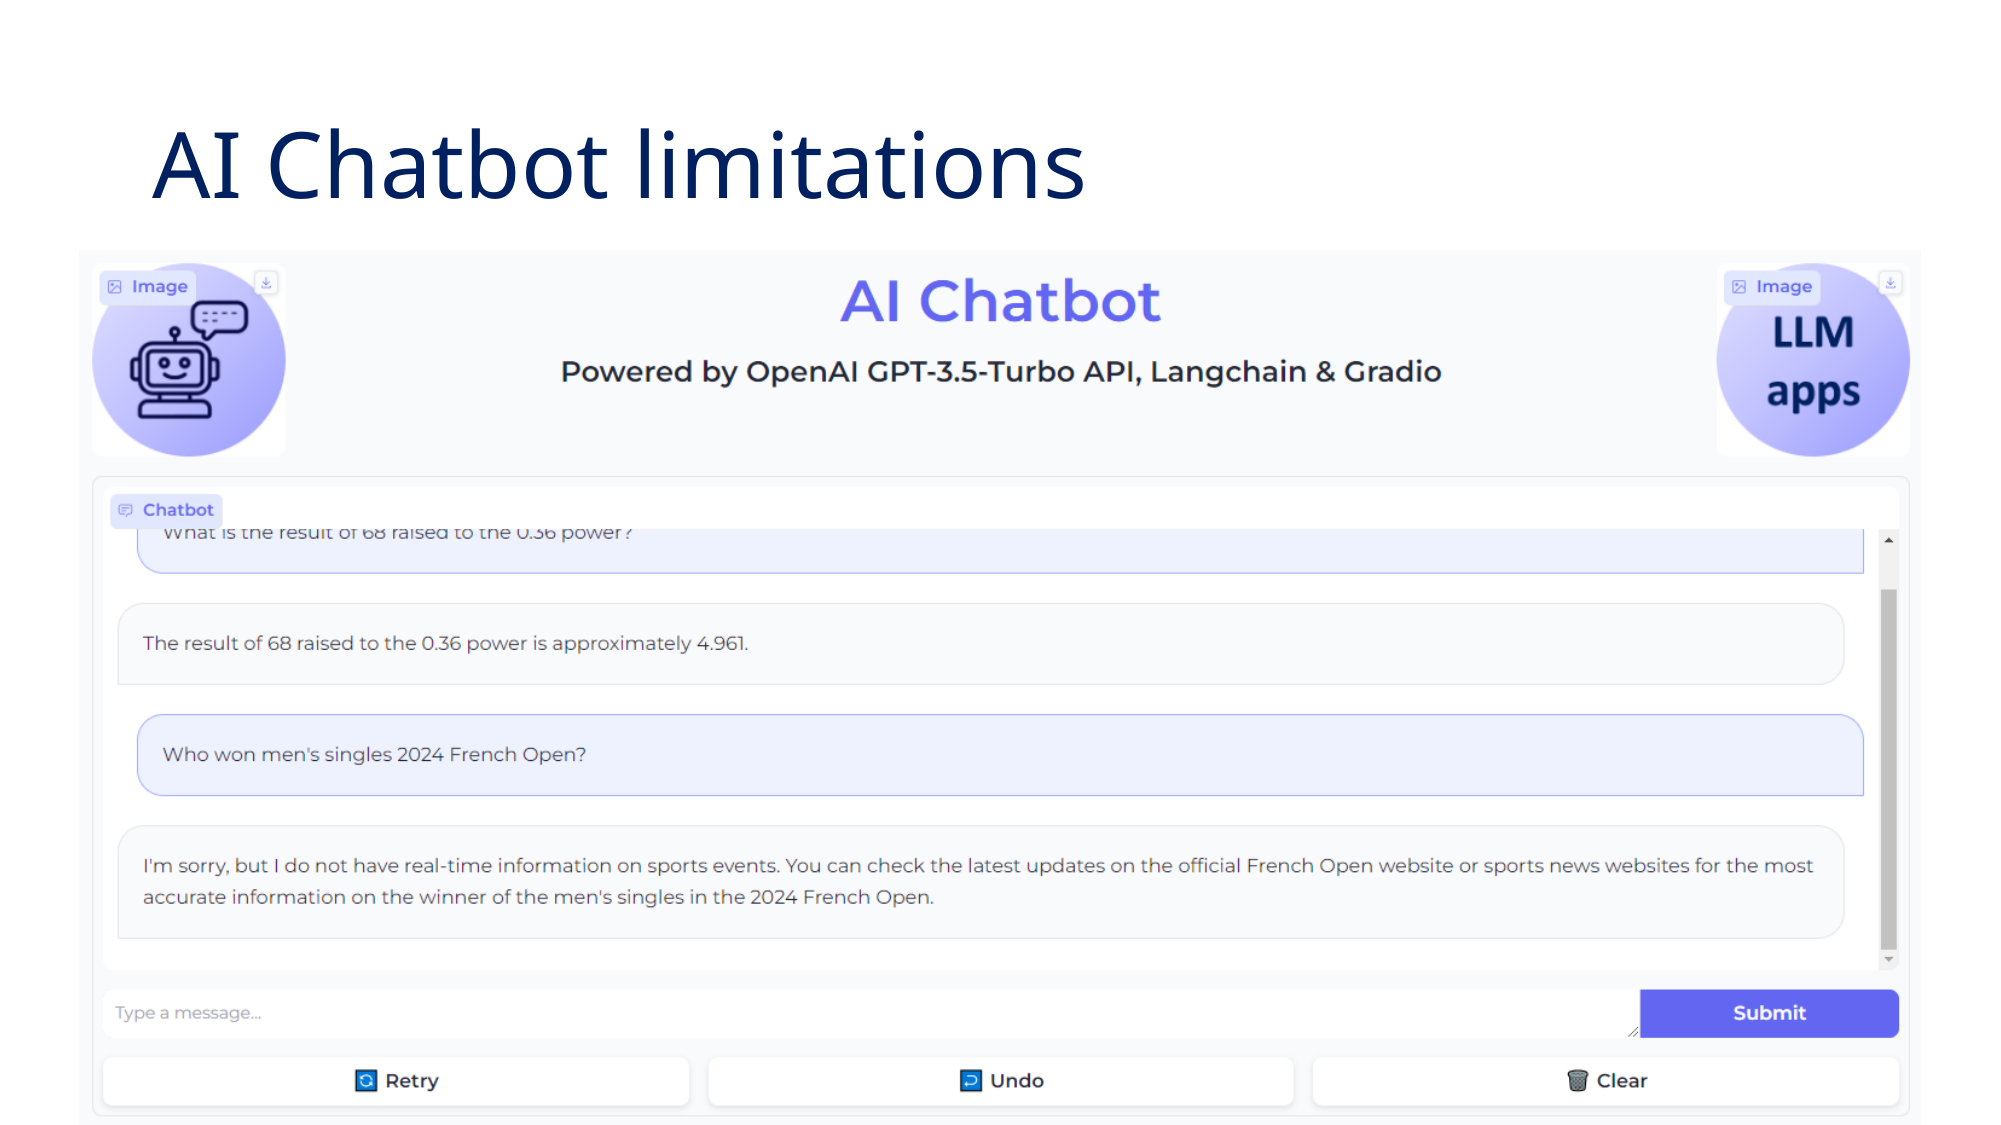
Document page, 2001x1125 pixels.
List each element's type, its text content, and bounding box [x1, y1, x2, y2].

picture [79, 249, 1921, 1125]
title AI Chatbot limitations [137, 59, 1863, 249]
